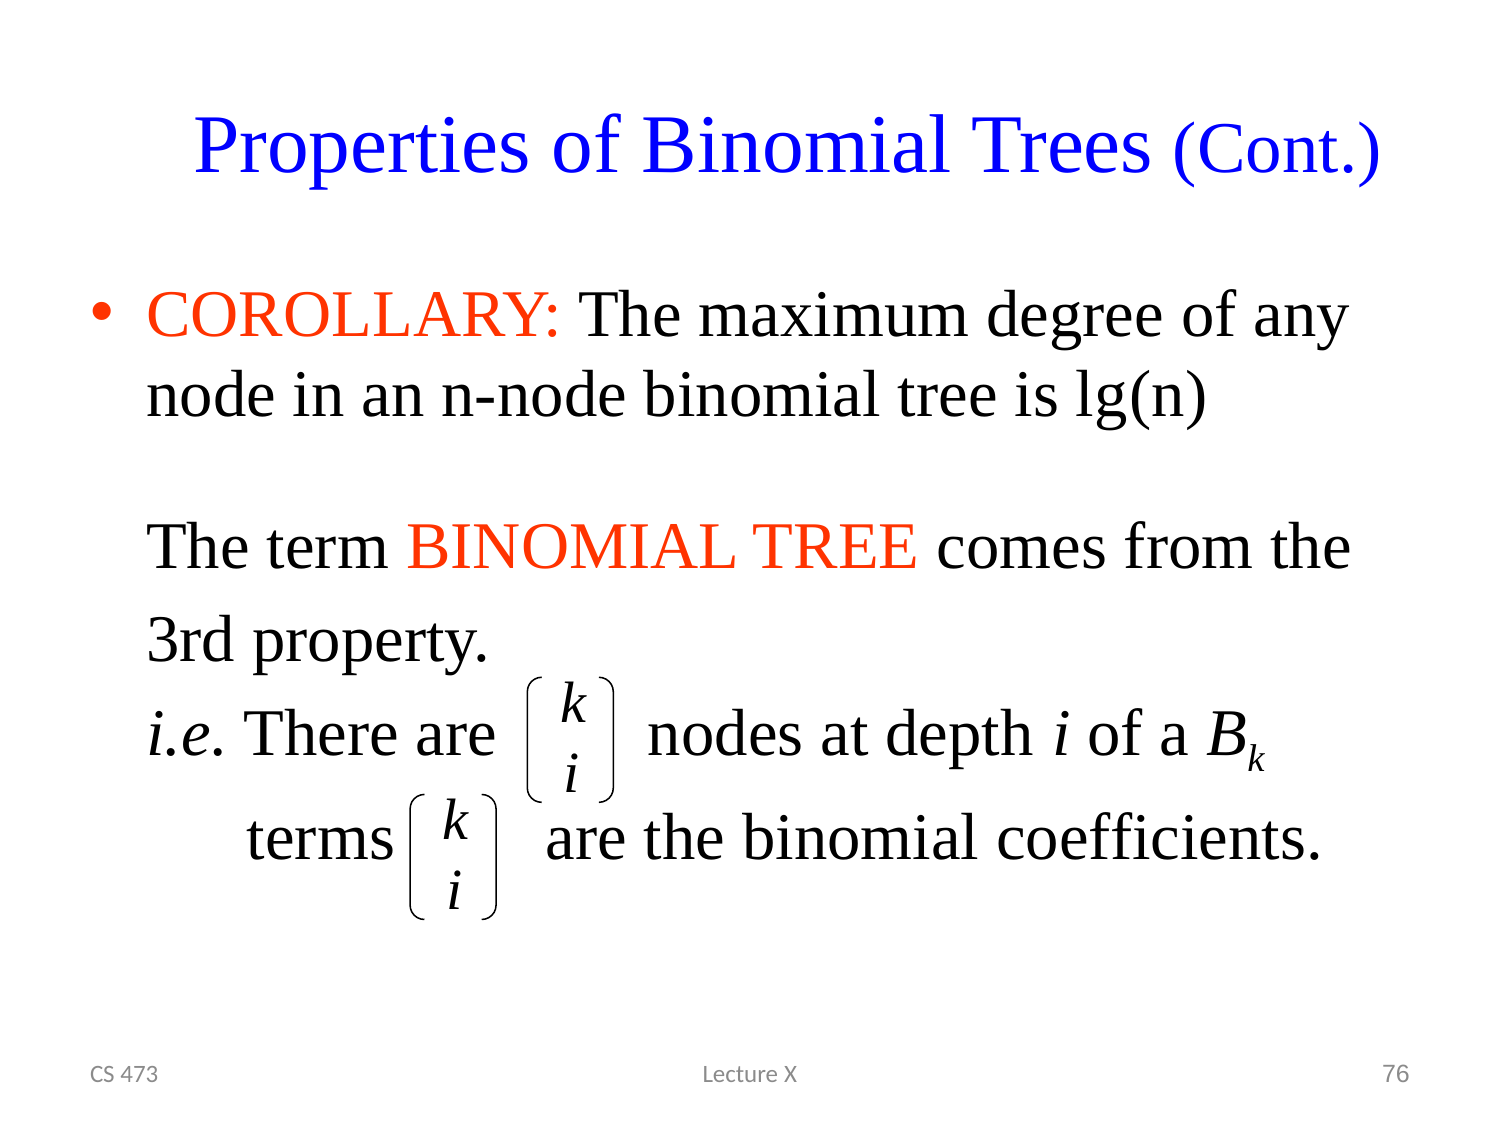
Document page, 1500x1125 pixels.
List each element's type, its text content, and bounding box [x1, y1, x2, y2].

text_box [409, 773, 497, 930]
footer Lecture X [512, 1042, 988, 1103]
list COROLLARY: The maximum degree of any node in an n-node binomial tree is lg(n) The term BINOMIAL TREE comes from the 3rd property. i.e. There are nodes at depth i of a Bk terms are the binomial coefficients. [75, 262, 1425, 1005]
title Properties of Binomial Trees (Cont.) [75, 45, 1500, 233]
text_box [527, 655, 614, 813]
slide_number 76 [1074, 1042, 1425, 1103]
slide_number CS 473 [75, 1042, 425, 1103]
